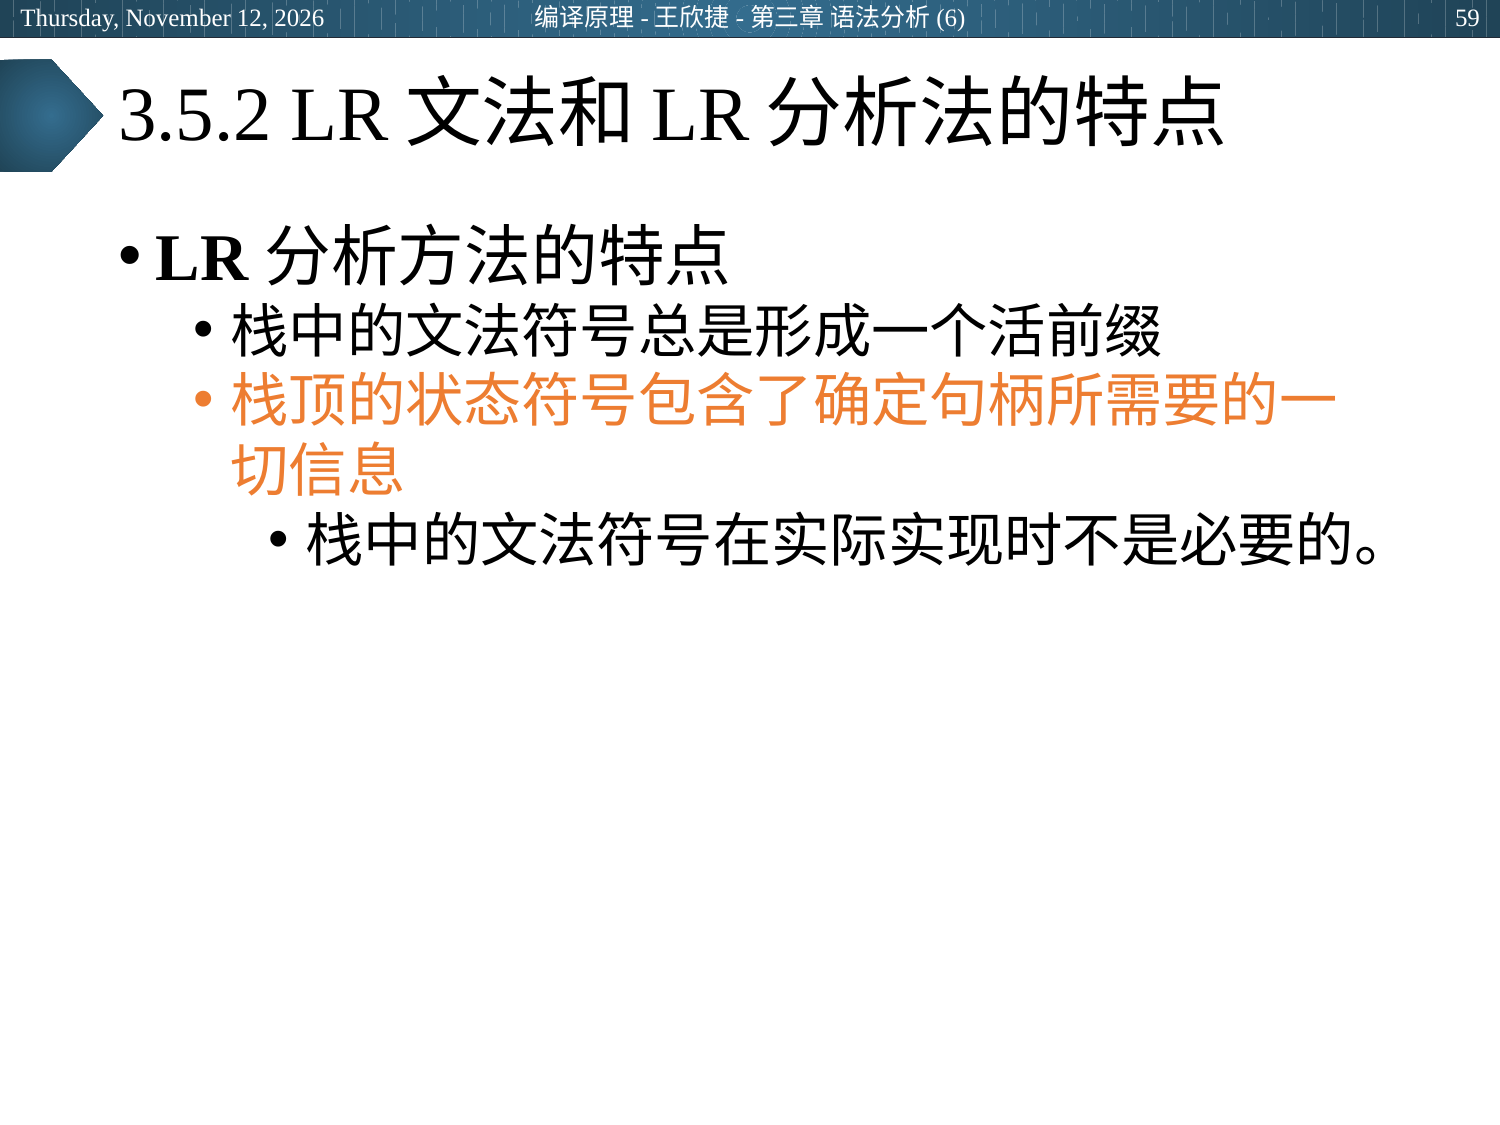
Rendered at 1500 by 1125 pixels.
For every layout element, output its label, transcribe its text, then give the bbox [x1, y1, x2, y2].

title 3.5.2 LR文法和LR分析法的特点 [103, 37, 1397, 194]
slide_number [5, 1, 344, 32]
list LR分析方法的特点 栈中的文法符号总是形成一个活前缀 栈顶的状态符号包含了确定句柄所需要的一切信息 栈中的文法符号在实际实现时不是必要的。 [103, 206, 1397, 1014]
slide_number 59 [1157, 1, 1495, 32]
footer 编译原理-王欣捷-第三章 语法分析(6) [496, 1, 1004, 32]
